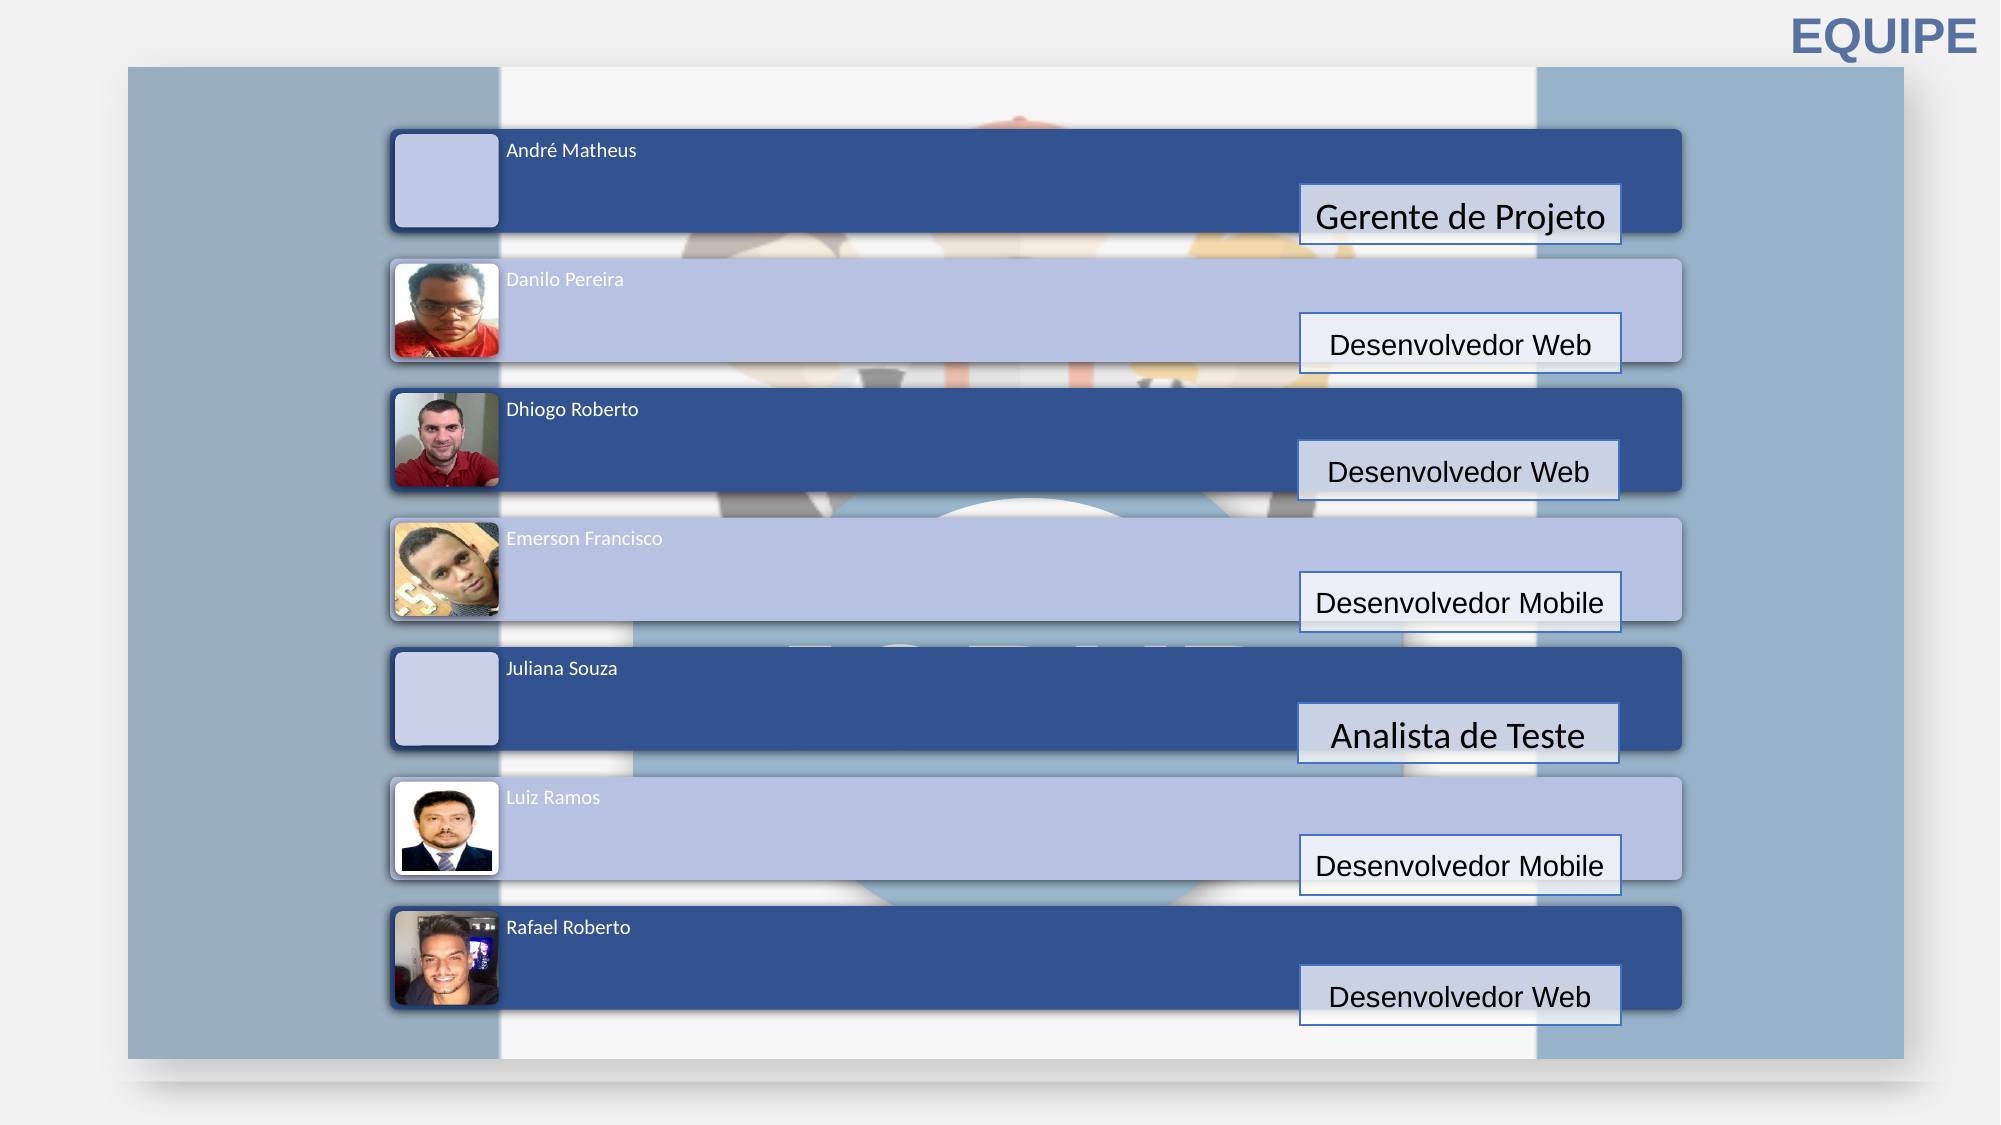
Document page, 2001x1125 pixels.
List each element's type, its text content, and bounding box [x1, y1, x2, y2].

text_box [1299, 965, 1621, 1026]
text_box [1299, 571, 1621, 632]
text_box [1299, 834, 1621, 896]
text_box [389, 128, 1683, 1010]
text_box EQUIPE [1783, 0, 1987, 71]
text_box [1300, 162, 1622, 266]
text_box [27, 43, 1963, 1082]
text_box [1297, 702, 1619, 764]
picture [128, 66, 1904, 1059]
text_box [1298, 440, 1620, 501]
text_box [1300, 313, 1622, 374]
